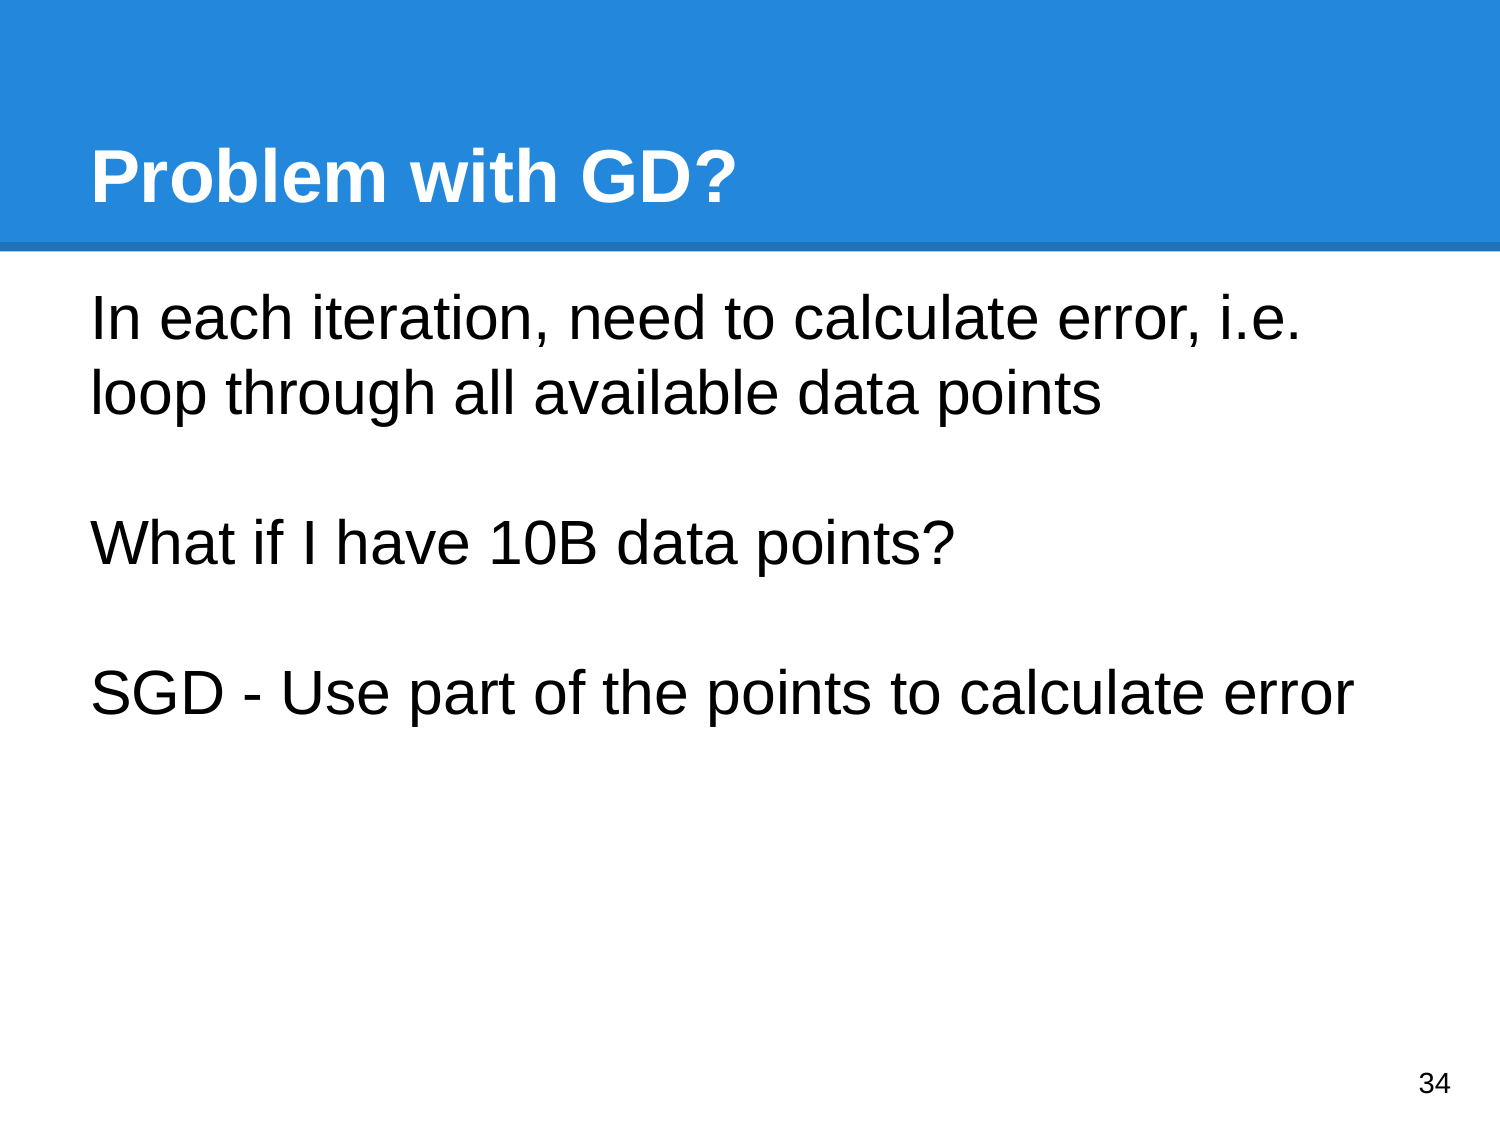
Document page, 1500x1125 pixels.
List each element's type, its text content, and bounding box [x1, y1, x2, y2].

title Problem with GD? [75, 45, 1425, 233]
slide_number ‹#› [1403, 1038, 1494, 1125]
list In each iteration, need to calculate error, i.e. loop through all available data points What if I have 10B data points? SGD - Use part of the points to calculate error [75, 262, 1425, 1078]
